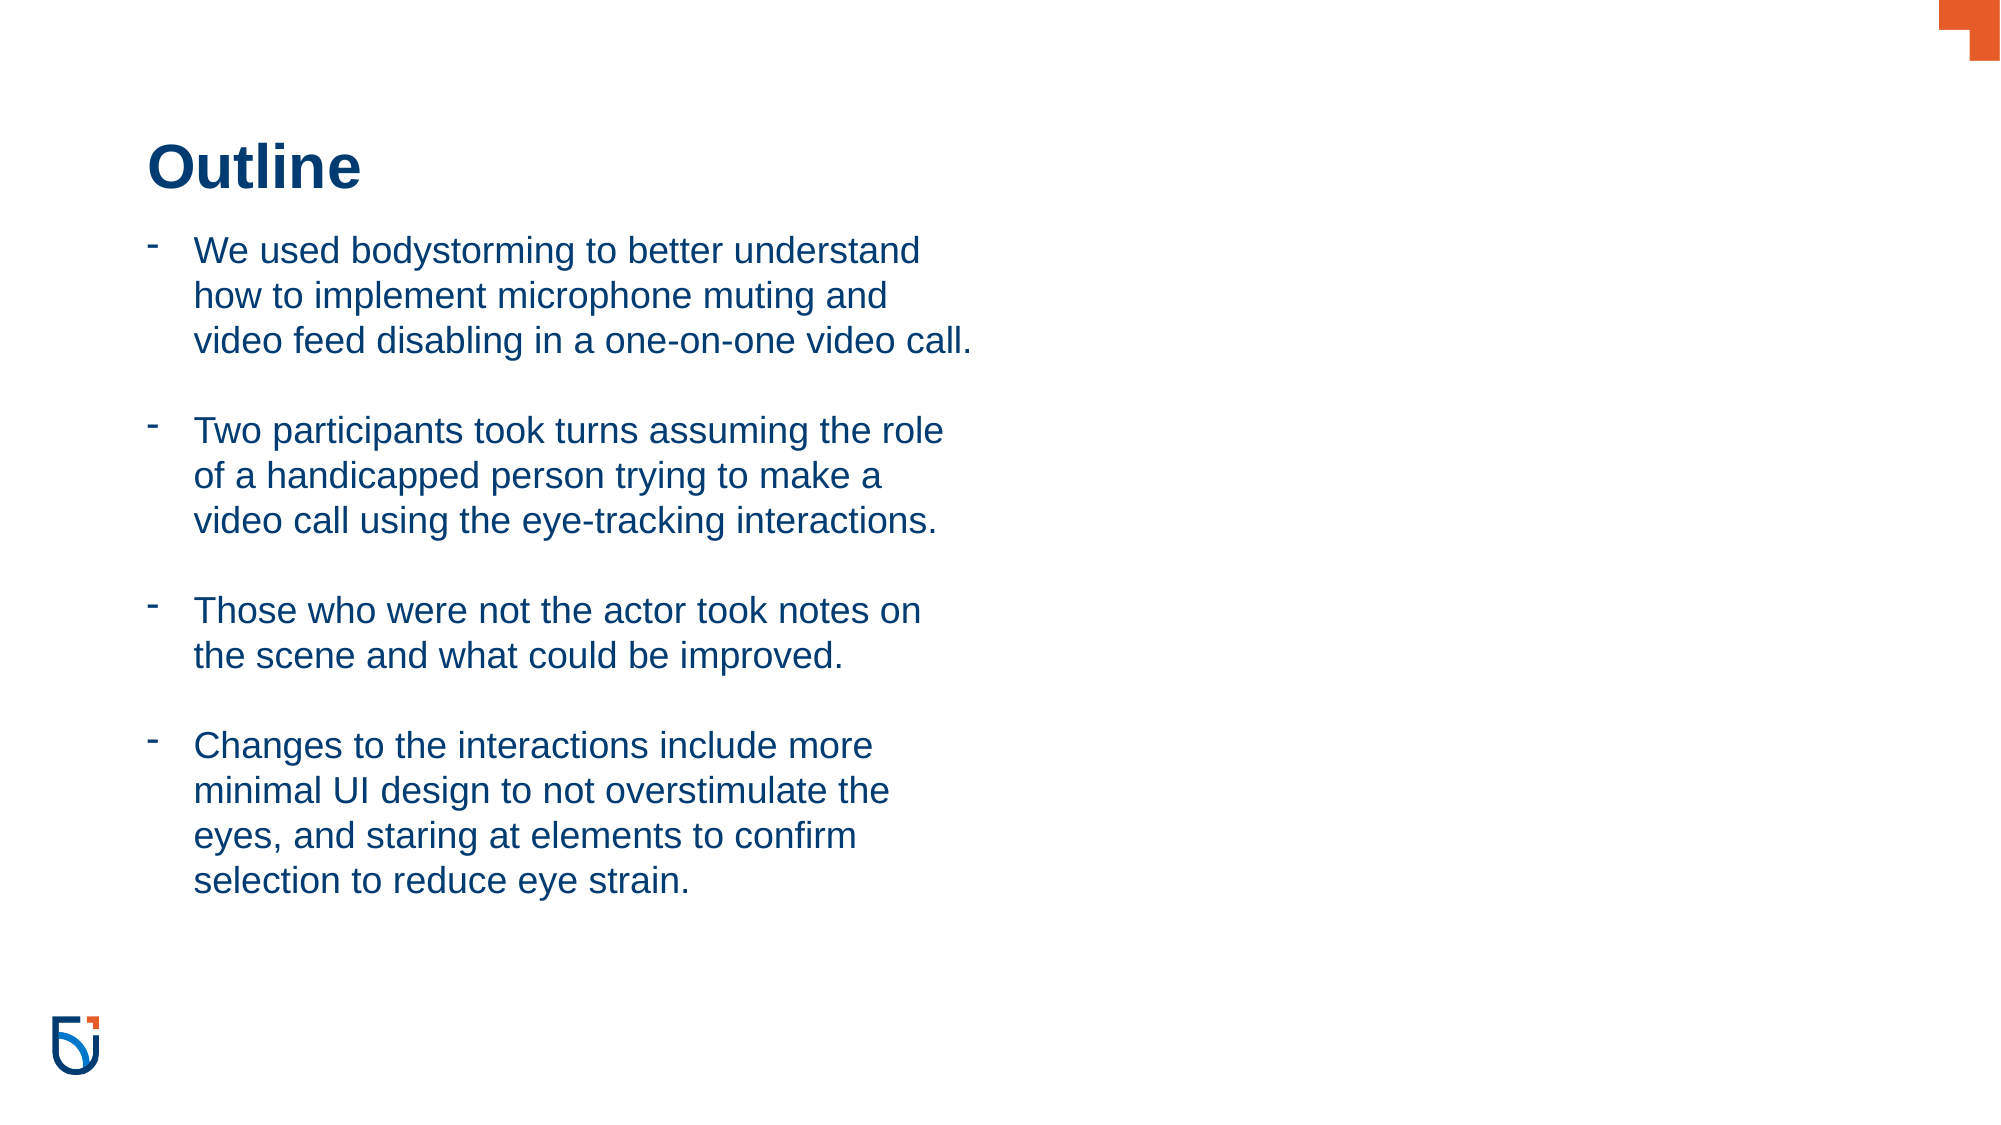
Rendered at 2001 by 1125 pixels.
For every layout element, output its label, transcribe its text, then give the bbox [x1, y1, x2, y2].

picture [52, 1016, 99, 1075]
title Outline [132, 59, 1863, 278]
text_box We used bodystorming to better understand how to implement microphone muting and video feed disabling in a one-on-one video call. Two participants took turns assuming the role of a handicapped person trying to make a video call using the eye-tracking interactions. Those who were not the actor took notes on the scene and what could be improved. Changes to the interactions include more minimal UI design to not overstimulate the eyes, and staring at elements to confirm selection to reduce eye strain. [131, 219, 992, 954]
picture [1939, 0, 2000, 61]
